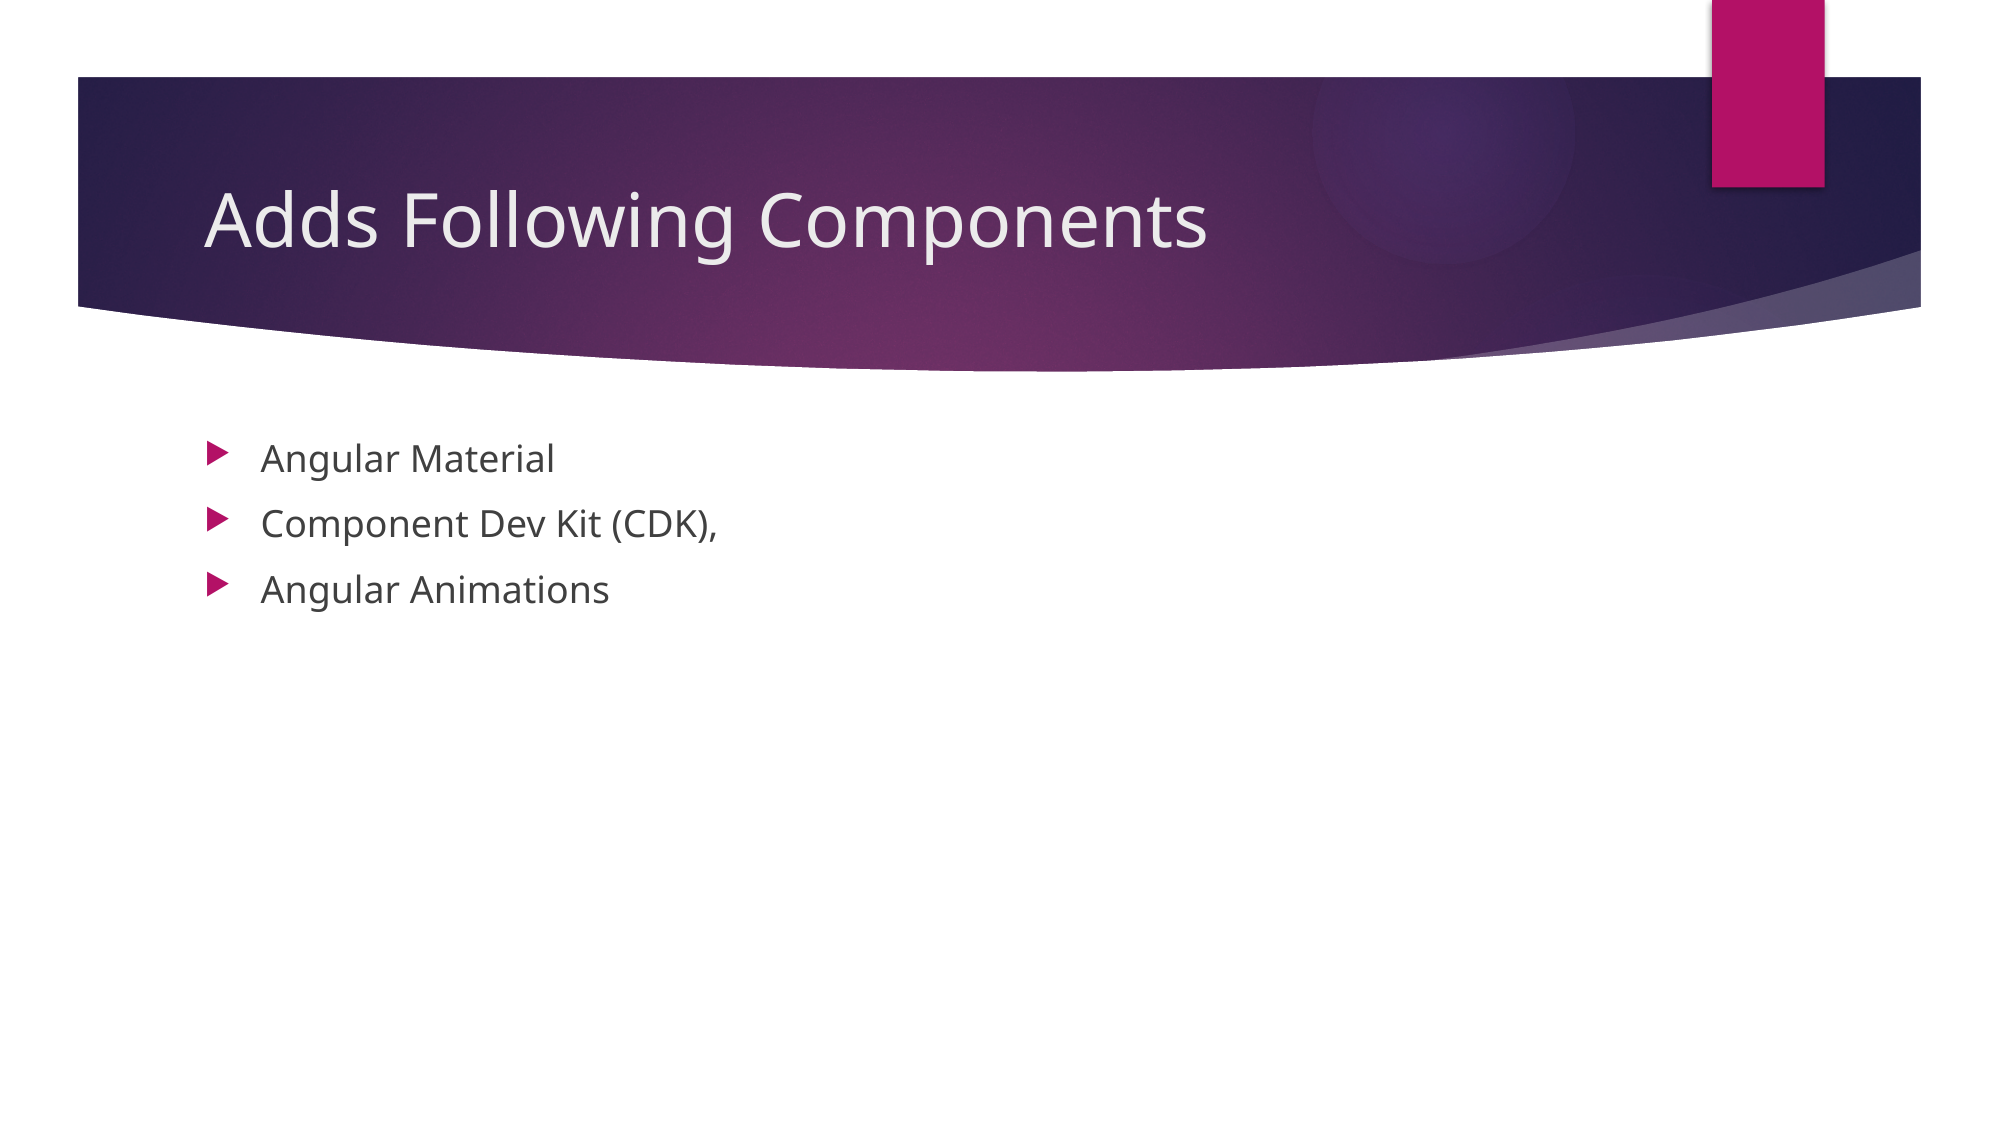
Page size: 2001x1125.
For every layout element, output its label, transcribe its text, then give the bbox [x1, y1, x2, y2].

list Angular Material Component Dev Kit (CDK), Angular Animations [189, 427, 1638, 988]
title Adds Following Components [189, 159, 1627, 276]
